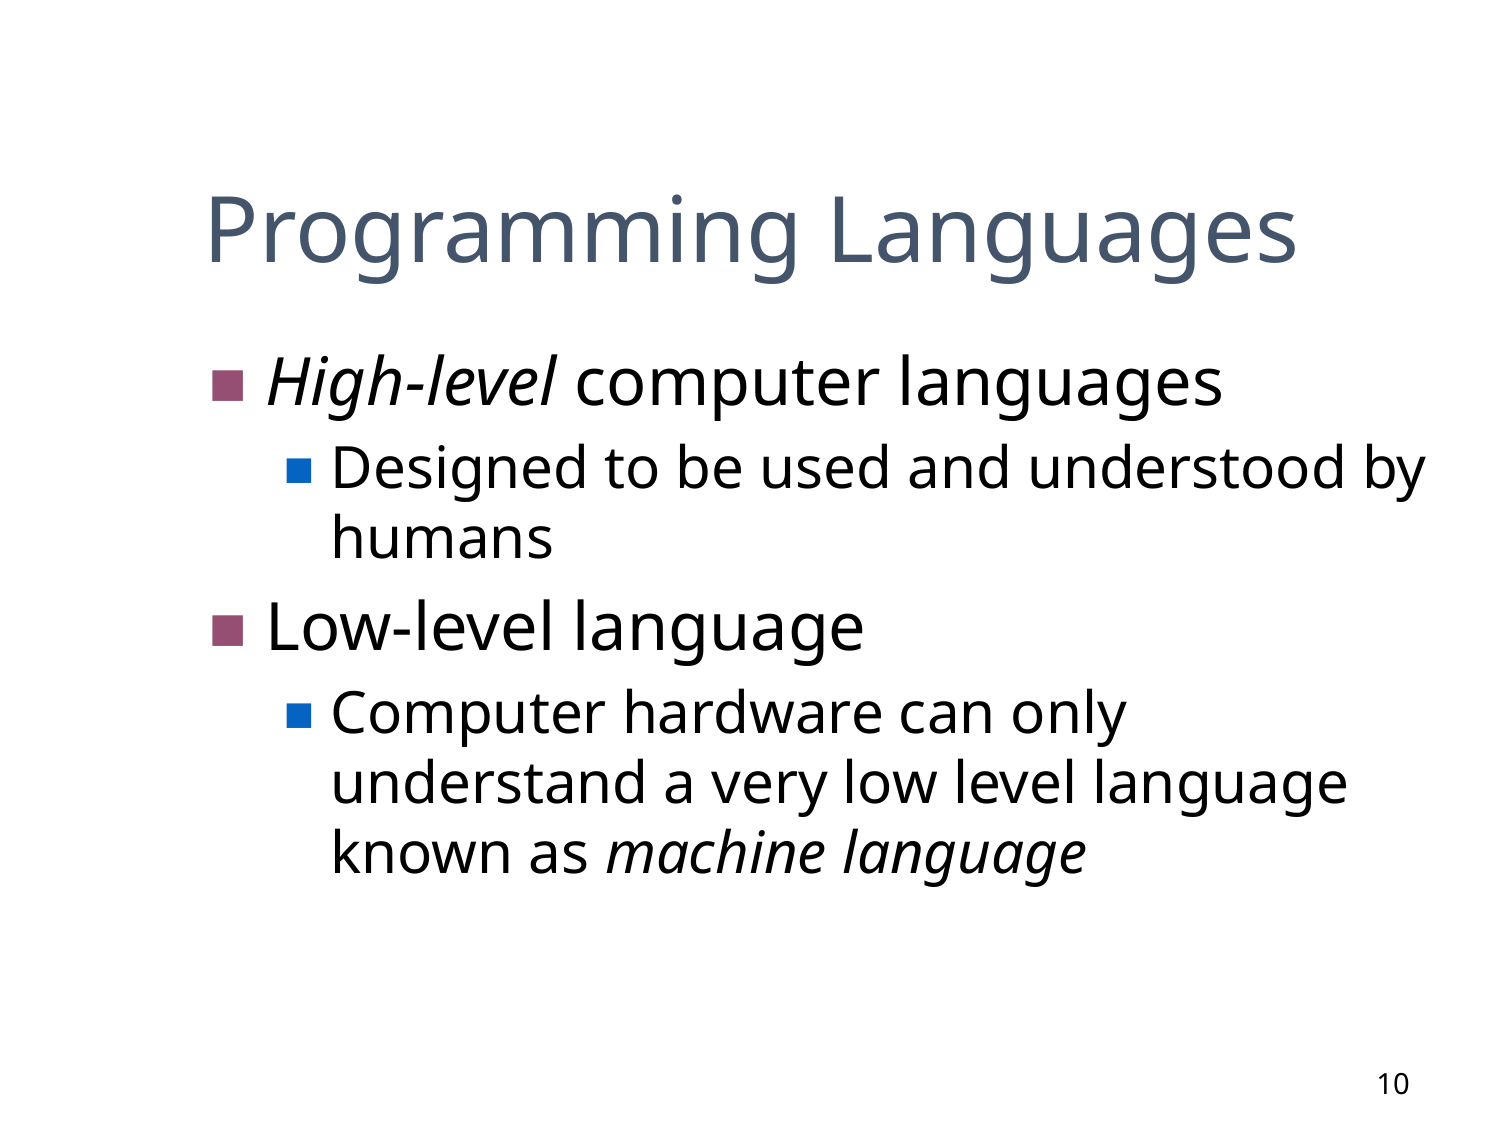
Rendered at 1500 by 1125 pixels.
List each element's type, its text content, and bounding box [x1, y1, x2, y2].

title Programming Languages [188, 101, 1468, 289]
text_box 10 [1112, 1037, 1425, 1113]
list High-level computer languages Designed to be used and understood by humans Low-level language Computer hardware can only understand a very low level language known as machine language [193, 331, 1469, 1006]
